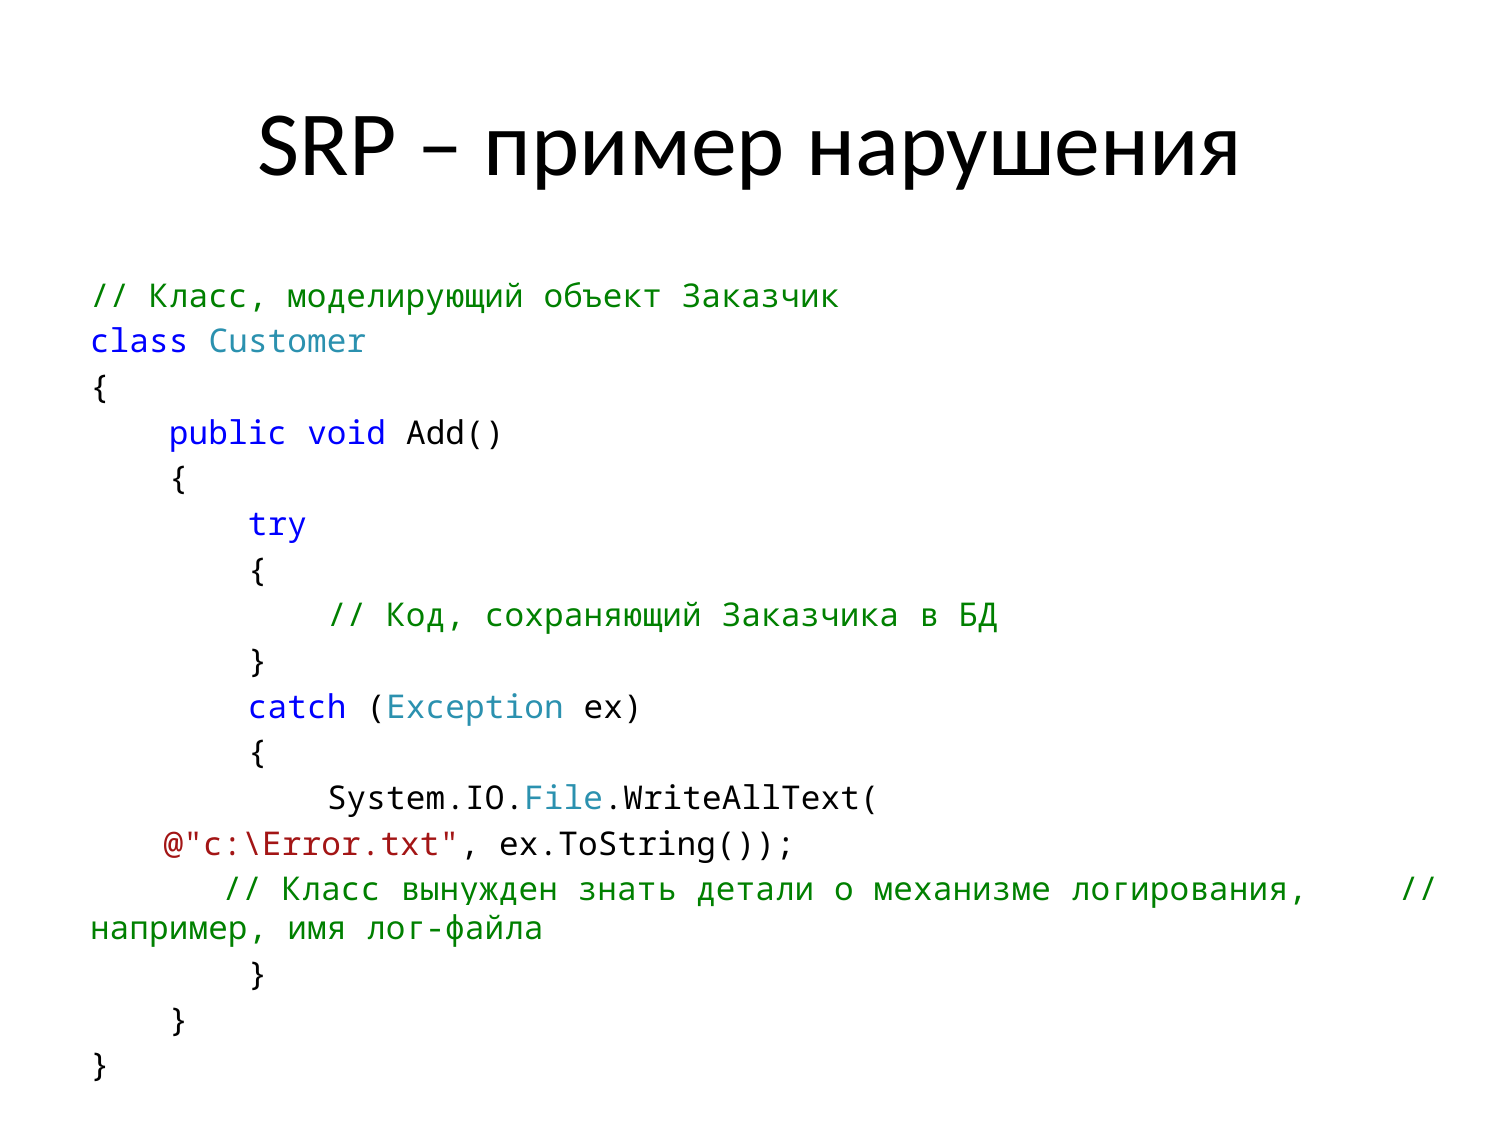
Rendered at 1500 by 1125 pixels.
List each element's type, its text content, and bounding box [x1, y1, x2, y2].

title SRP – пример нарушения [75, 45, 1425, 233]
list // Класс, моделирующий объект Заказчик class Customer { public void Add() { try { // Код, сохраняющий Заказчика в БД } catch (Exception ex) { System.IO.File.WriteAllText( @"c:\Error.txt", ex.ToString()); // Класс вынужден знать детали о механизме логирования, // например, имя лог-файла } } } [75, 267, 1459, 1106]
